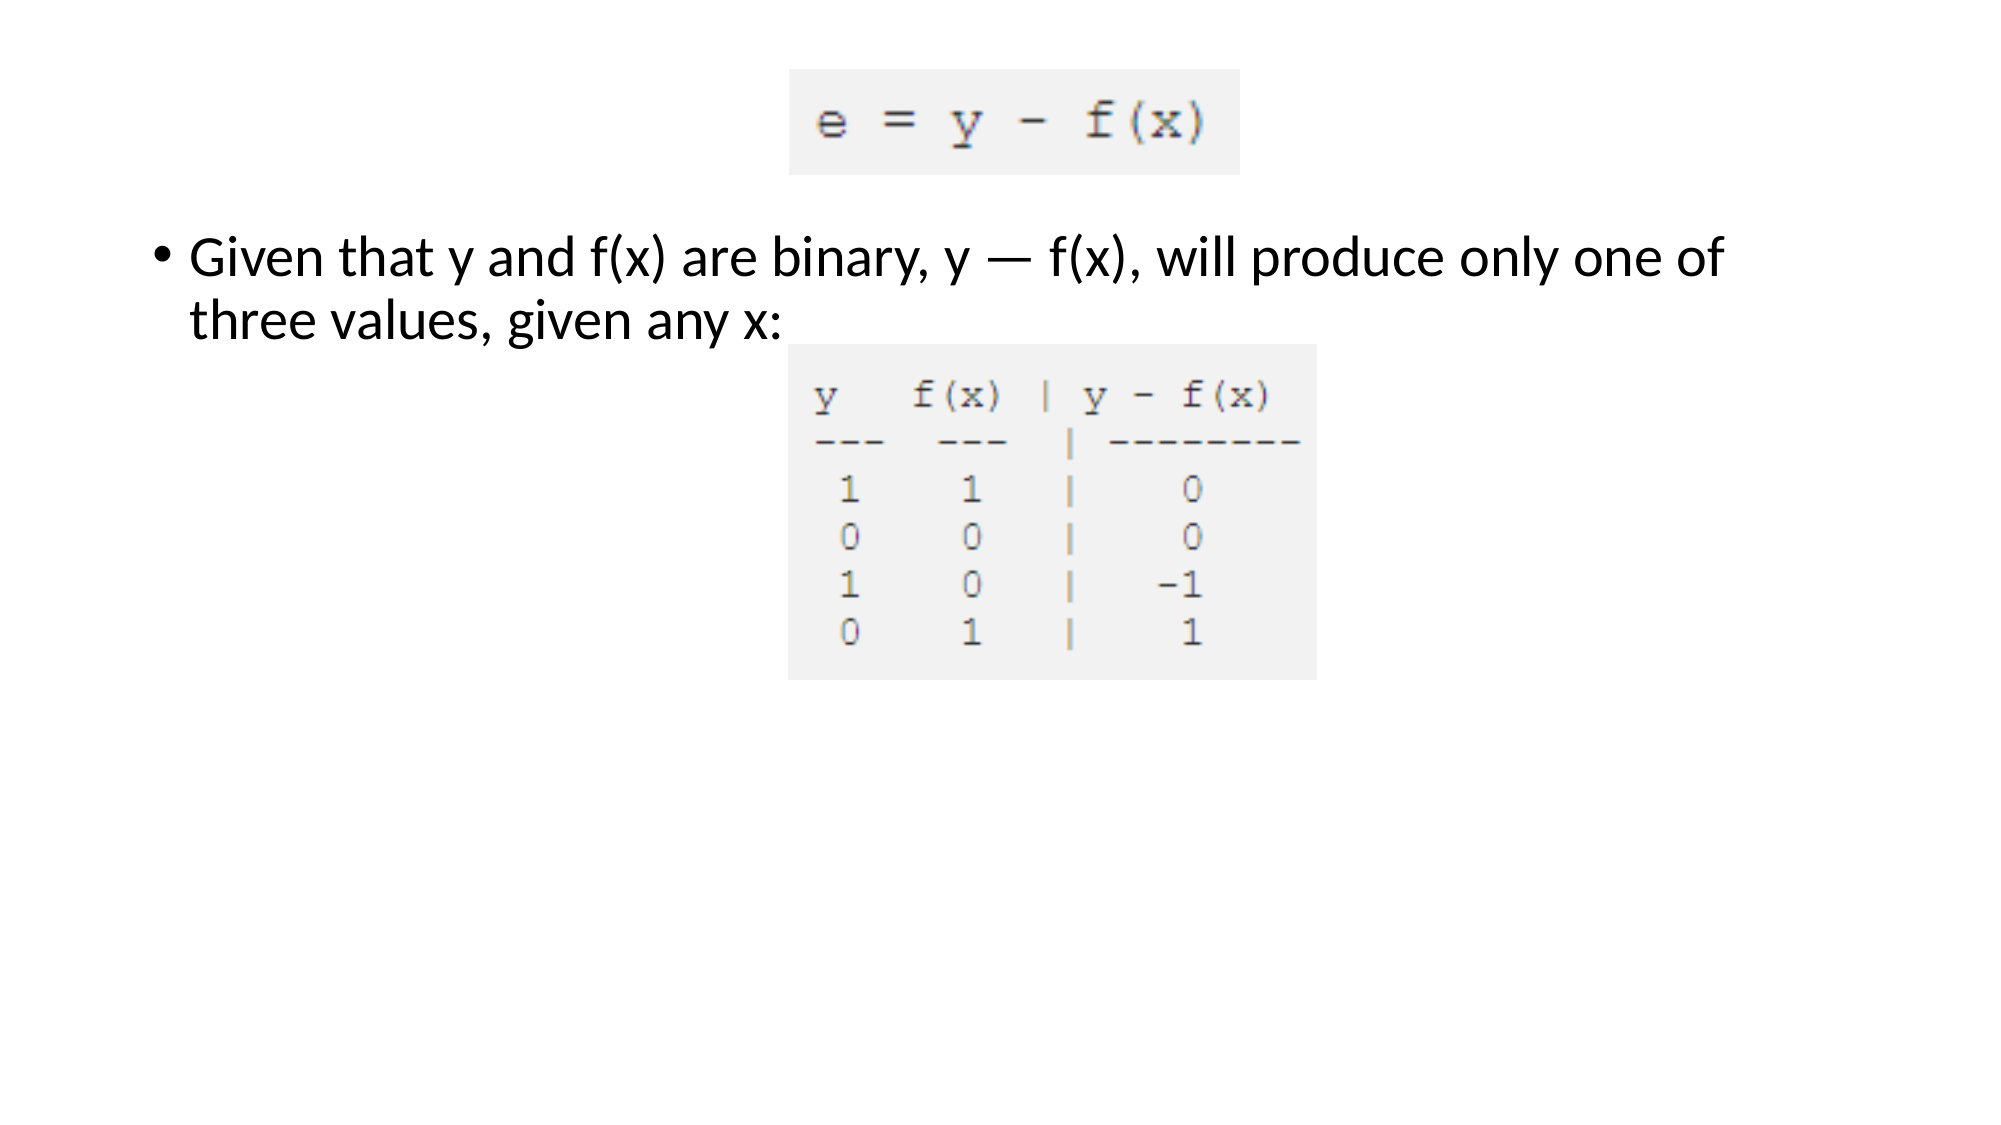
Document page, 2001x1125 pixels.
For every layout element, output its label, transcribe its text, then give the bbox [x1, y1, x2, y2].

list Given that y and f(x) are binary, y — f(x), will produce only one of three values, given any x: [137, 44, 1863, 1097]
picture [788, 344, 1317, 680]
picture [789, 69, 1240, 175]
